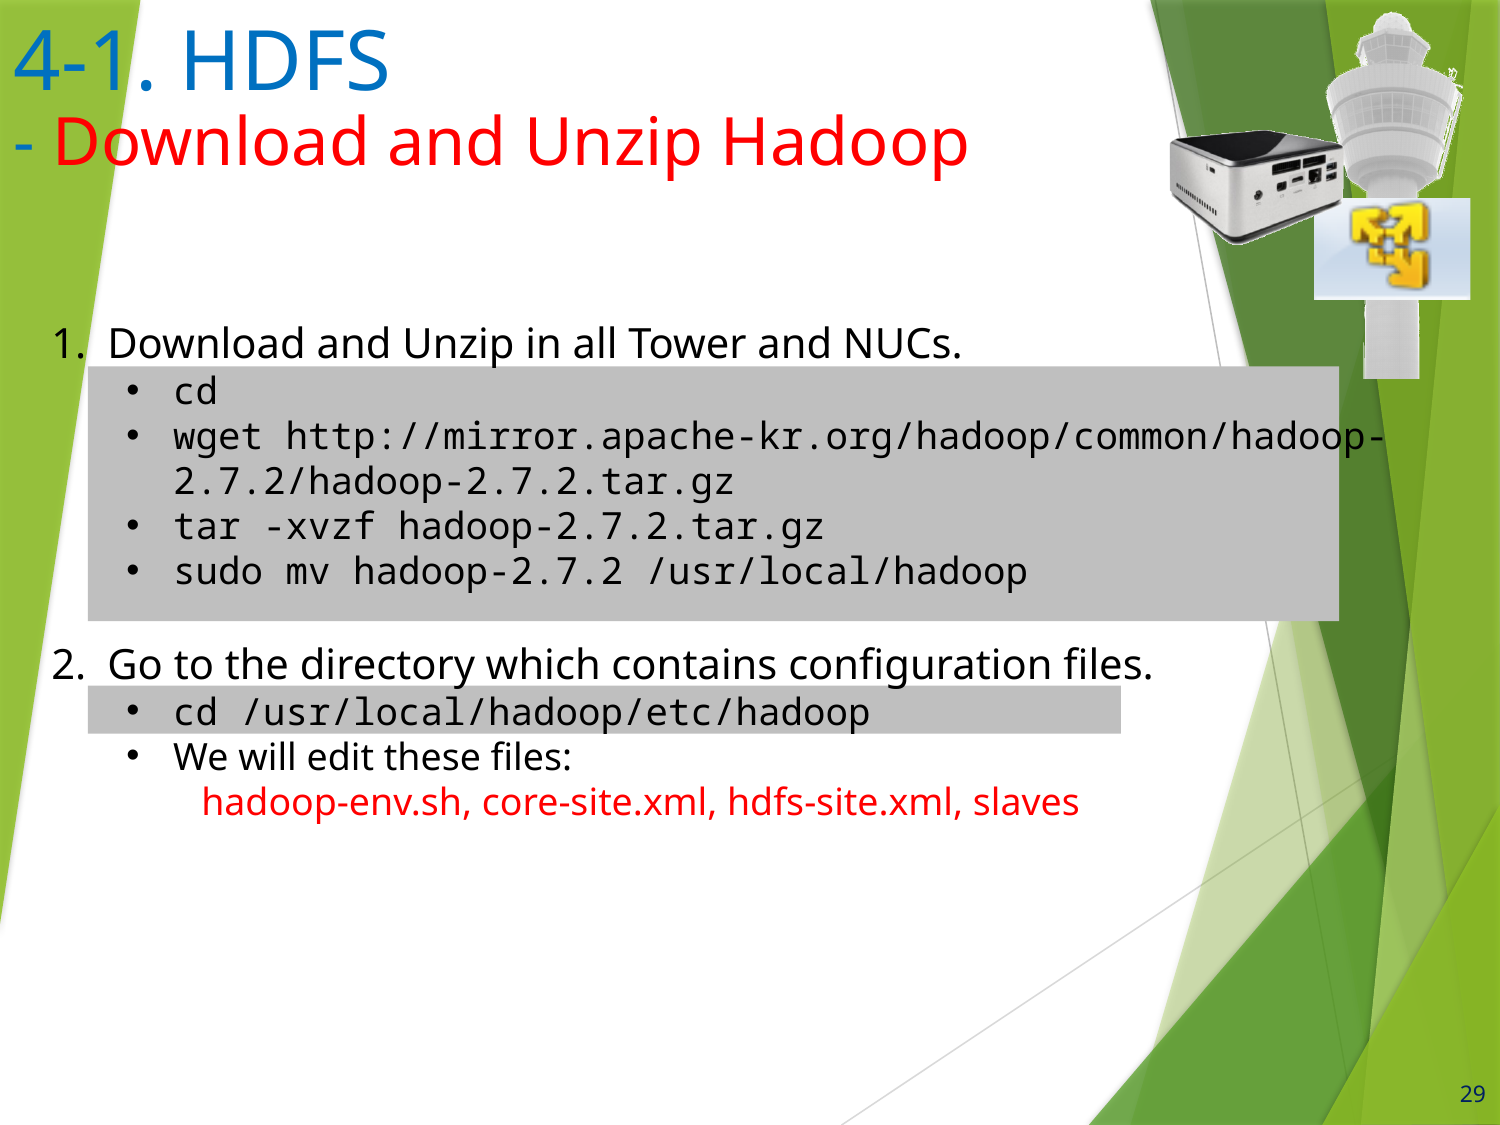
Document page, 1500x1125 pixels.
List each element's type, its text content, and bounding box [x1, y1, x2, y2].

picture [1162, 0, 1471, 380]
text_box 4-1. HDFS - Download and Unzip Hadoop [0, 0, 1293, 188]
text_box Download and Unzip in all Tower and NUCs. cd wget http://mirror.apache-kr.org/hadoop/common/hadoop-2.7.2/hadoop-2.7.2.tar.gz tar -xvzf hadoop-2.7.2.tar.gz sudo mv hadoop-2.7.2 /usr/local/hadoop Go to the directory which contains configuration files. cd /usr/local/hadoop/etc/hadoop We will edit these files: hadoop-env.sh, core-site.xml, hdfs-site.xml, slaves [36, 309, 1487, 925]
slide_number 29 [1417, 1065, 1500, 1125]
